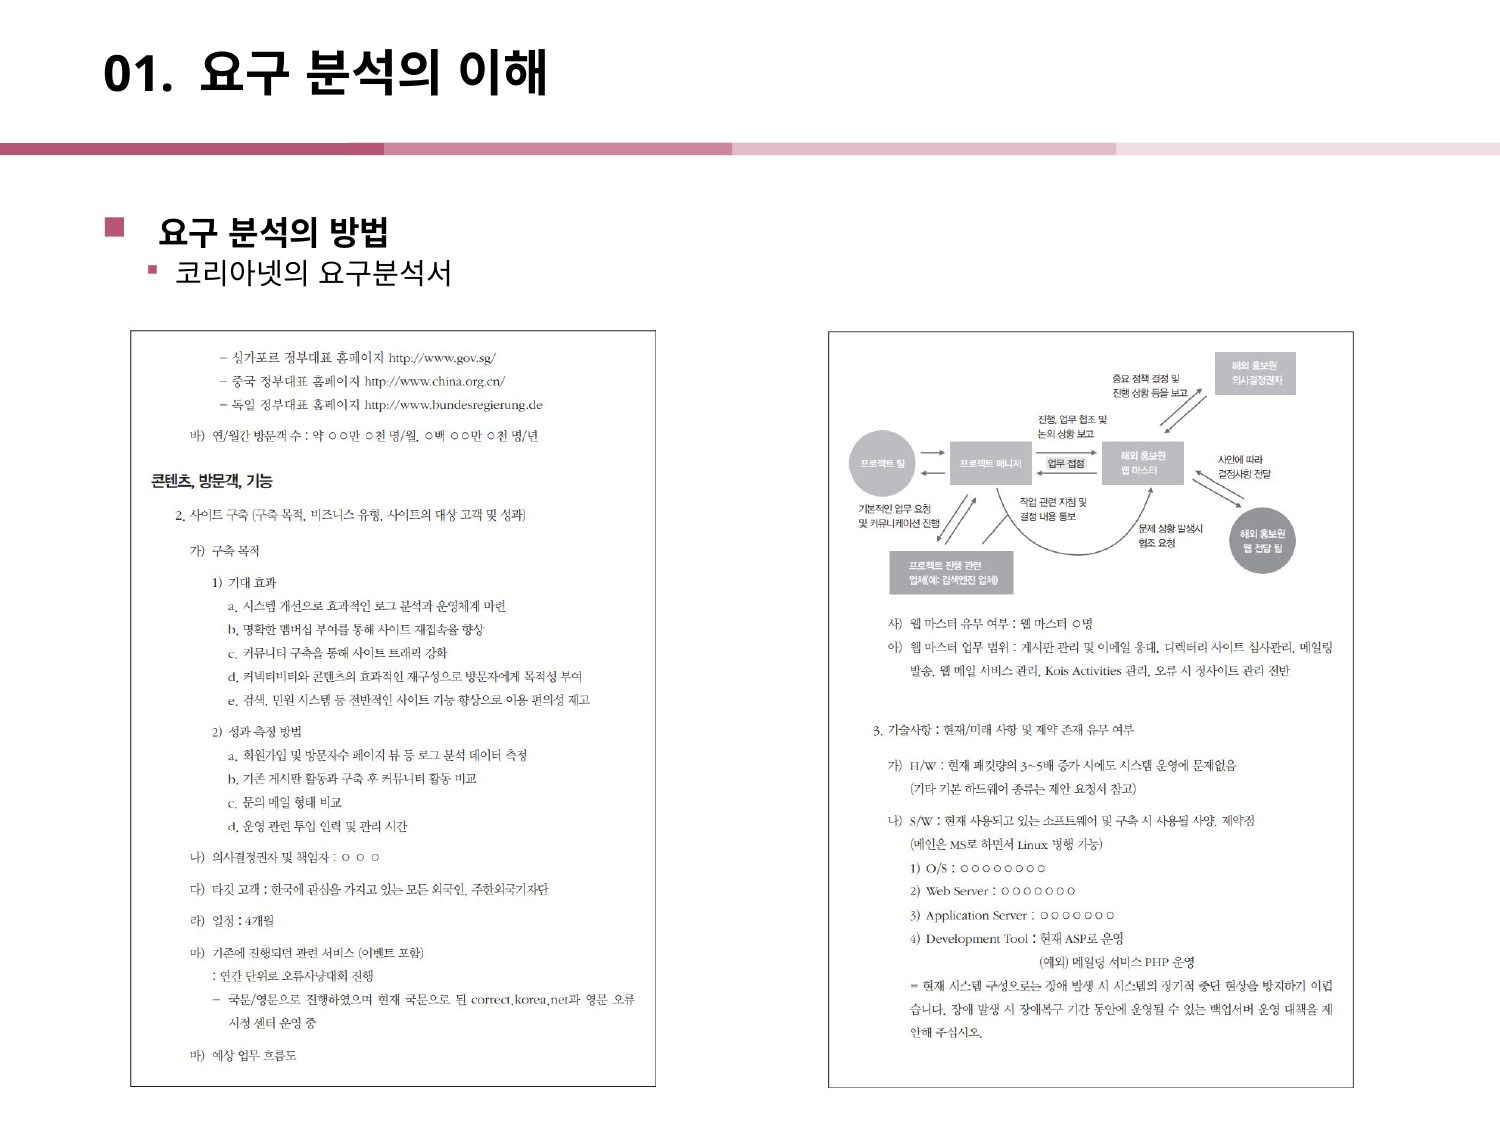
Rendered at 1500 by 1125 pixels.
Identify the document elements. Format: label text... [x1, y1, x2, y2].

picture [123, 326, 662, 1097]
picture [820, 326, 1359, 1097]
list 요구 분석의 방법 코리아넷의 요구분석서 [86, 184, 1459, 1071]
title 01. 요구 분석의 이해 [88, 30, 1329, 121]
